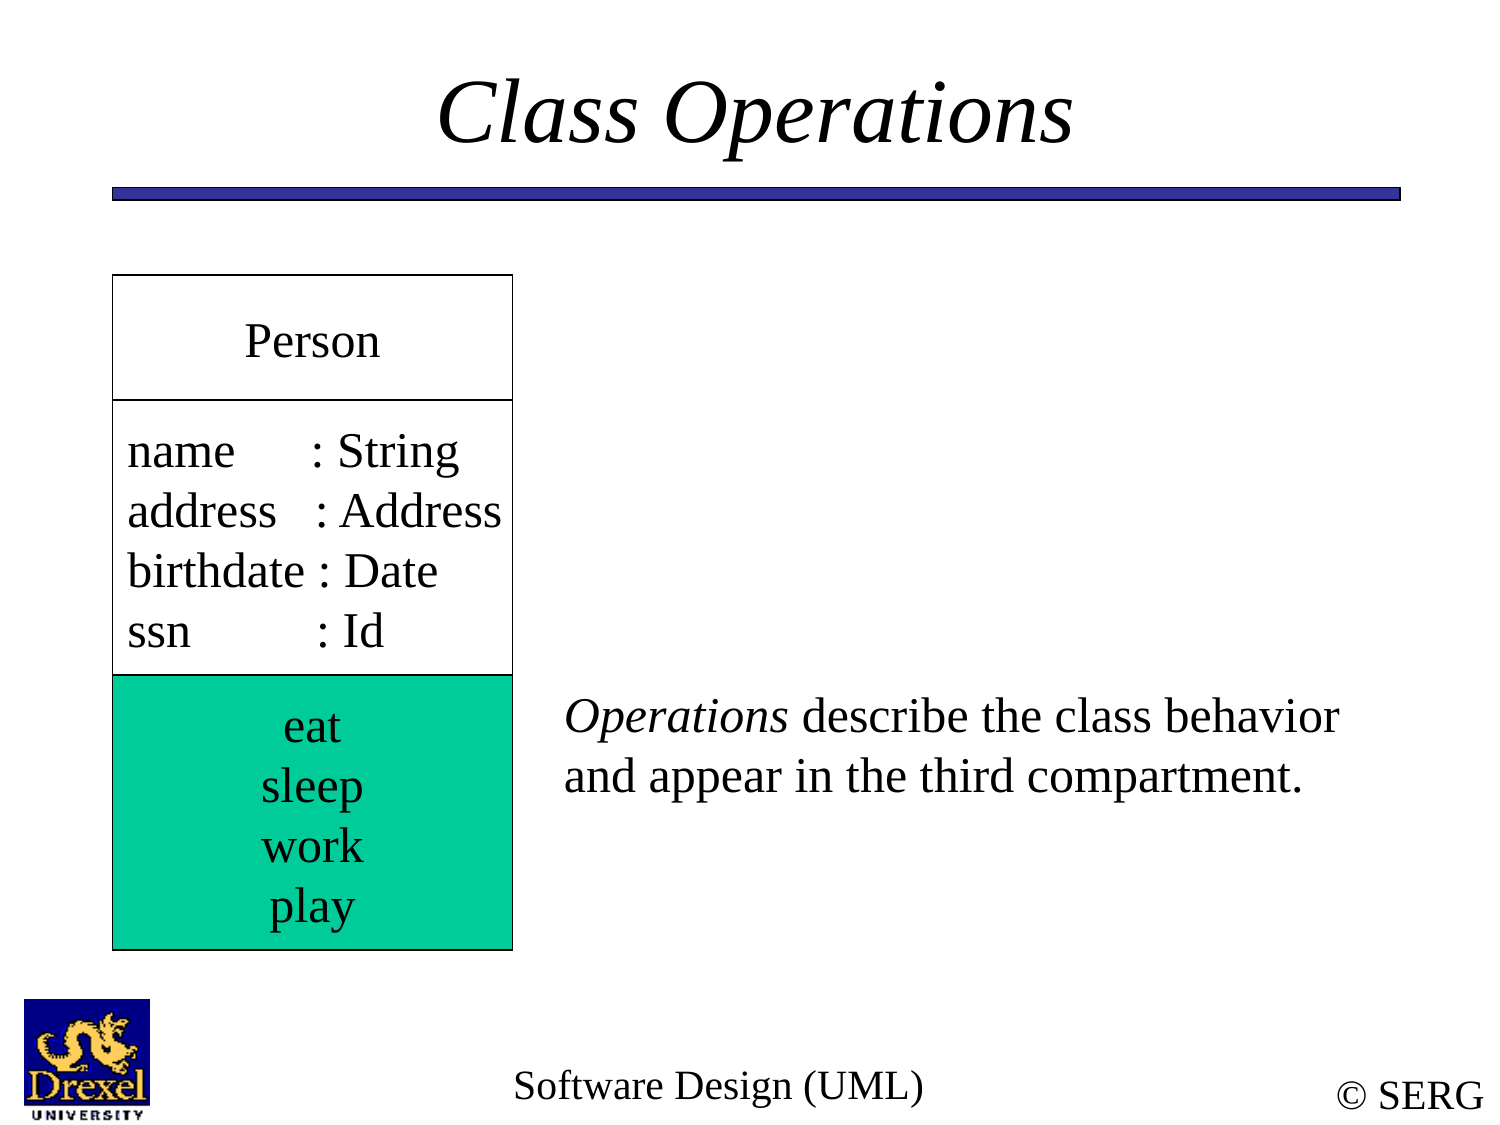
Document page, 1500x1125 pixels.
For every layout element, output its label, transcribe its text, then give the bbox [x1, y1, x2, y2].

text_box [112, 274, 513, 951]
text_box Operations describe the class behavior and appear in the third compartment. [549, 674, 1368, 810]
footer Software Design (UML) [387, 1050, 1050, 1125]
picture [24, 999, 150, 1125]
title Class Operations [112, 62, 1400, 150]
